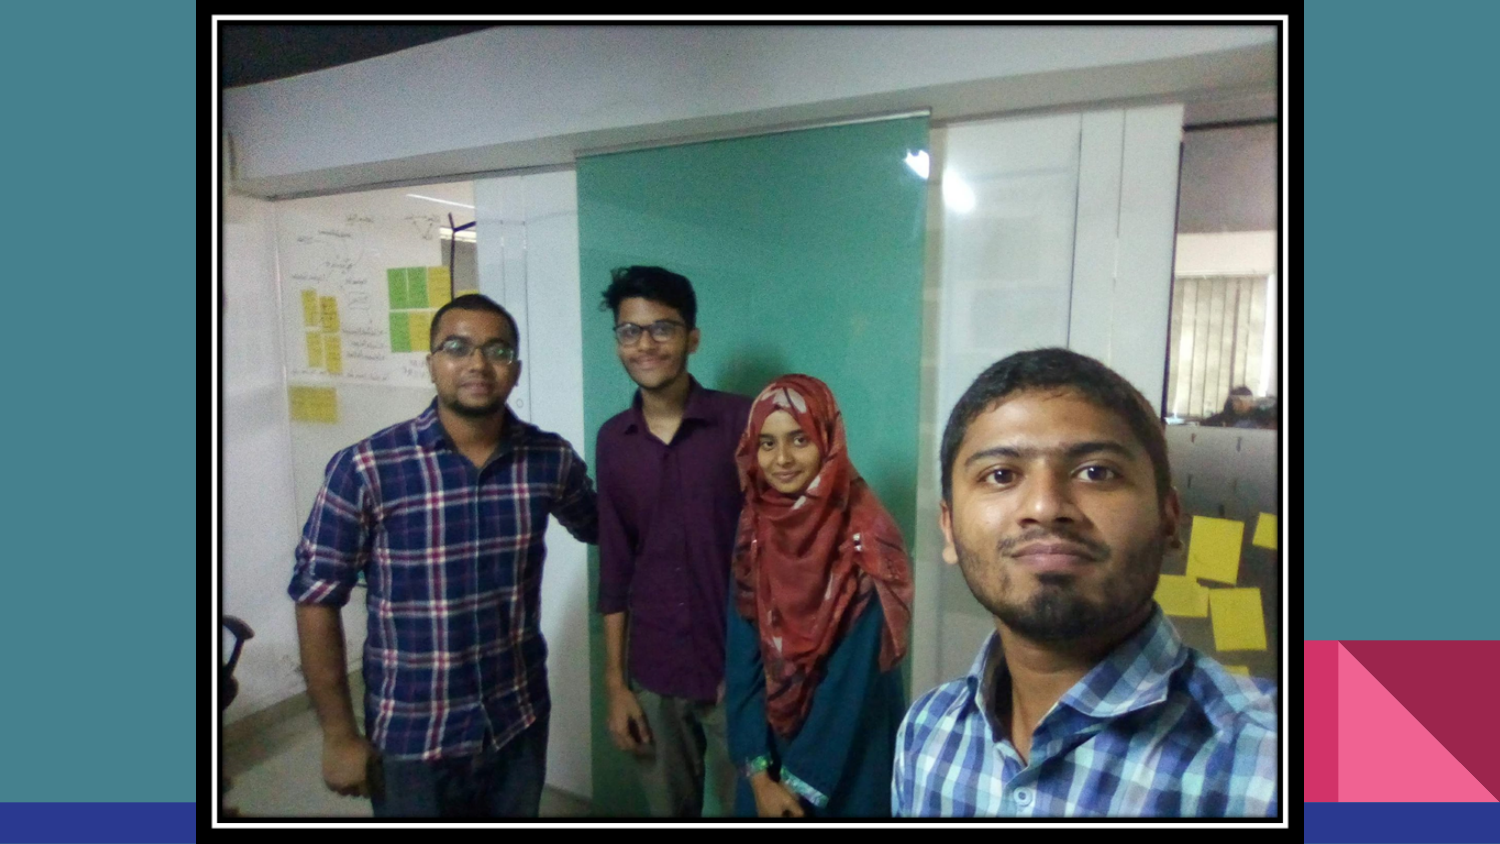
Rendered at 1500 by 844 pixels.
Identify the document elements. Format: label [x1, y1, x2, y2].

picture [195, 0, 1304, 844]
